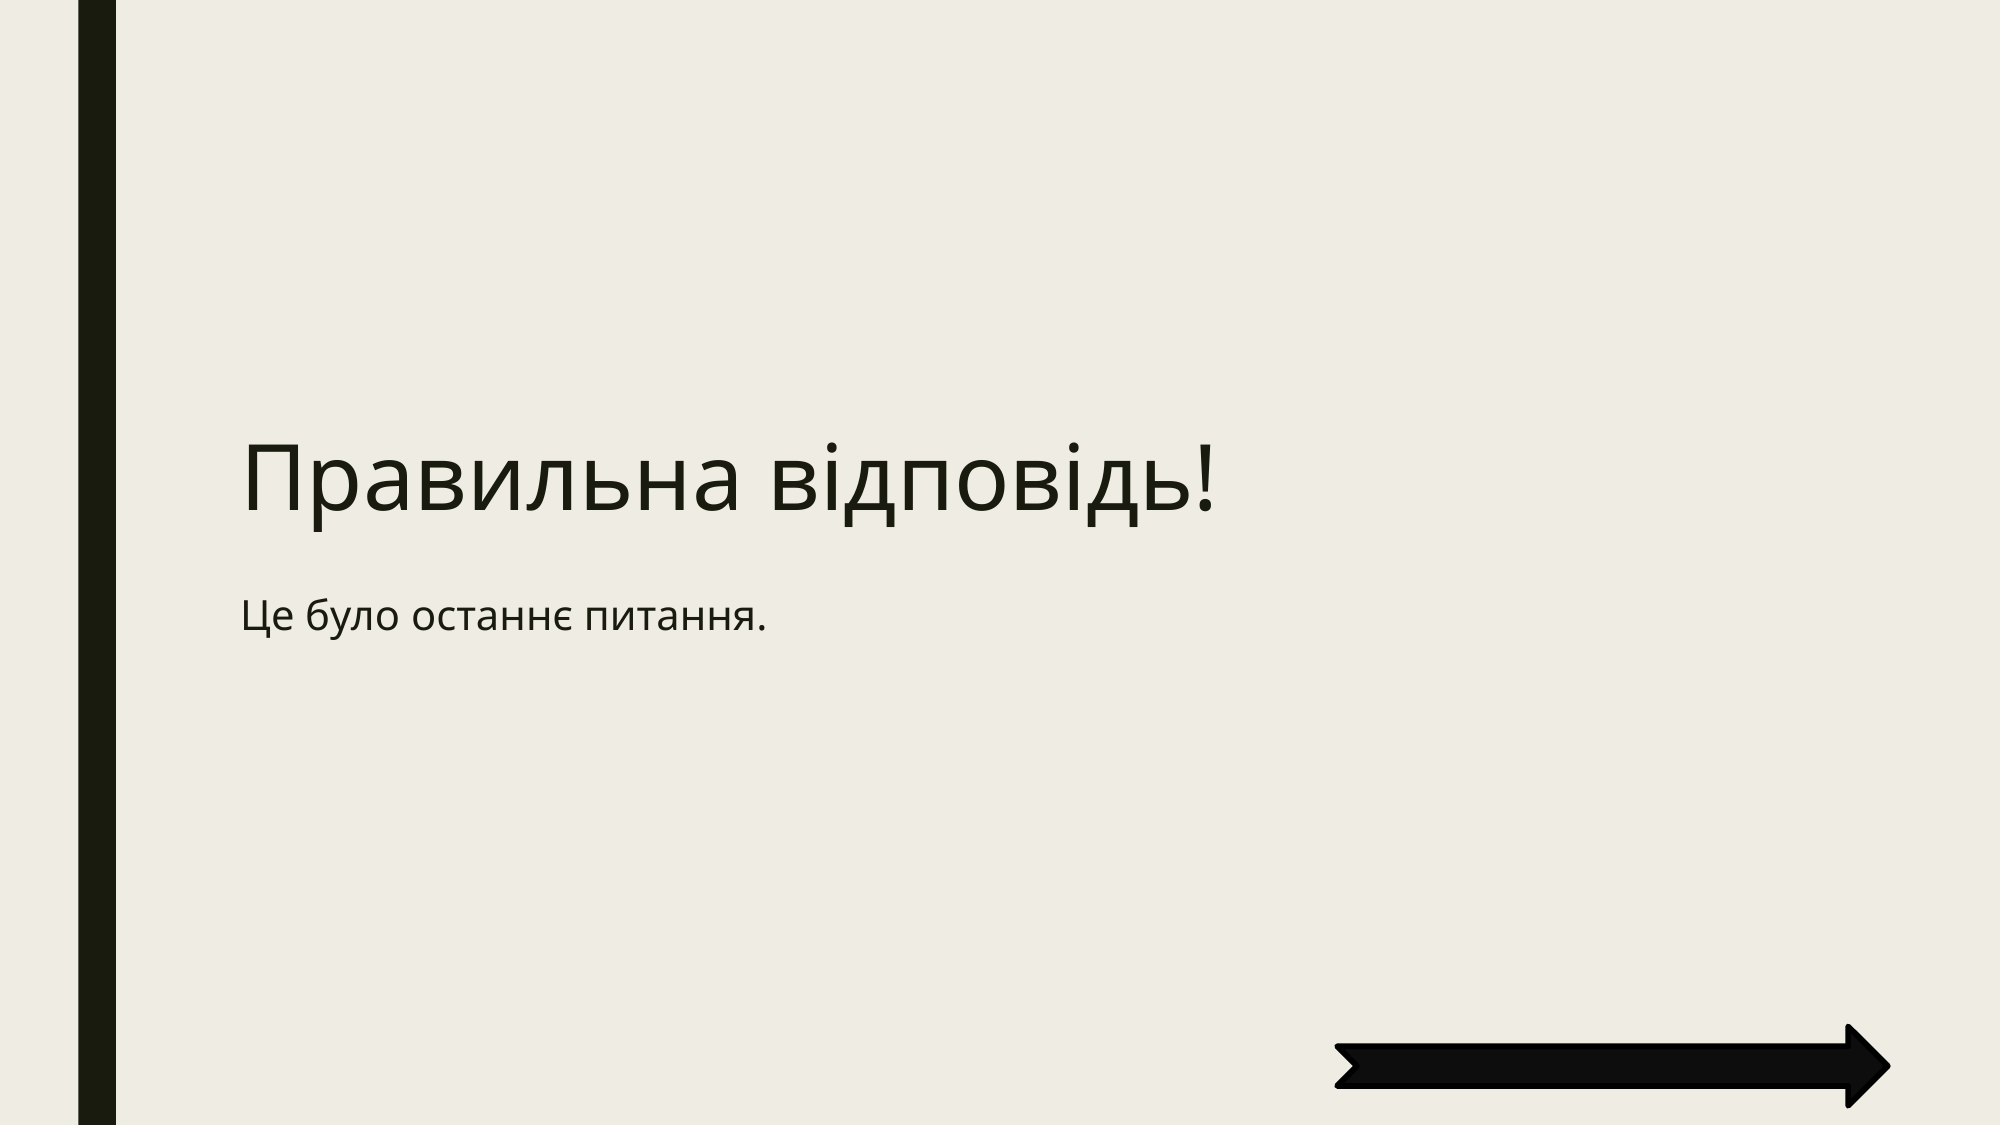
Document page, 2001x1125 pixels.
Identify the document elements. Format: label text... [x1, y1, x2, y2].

text_box [1334, 1023, 1891, 1109]
list Це було останнє питання. [225, 585, 1800, 963]
title Правильна відповідь! [225, 425, 1800, 585]
